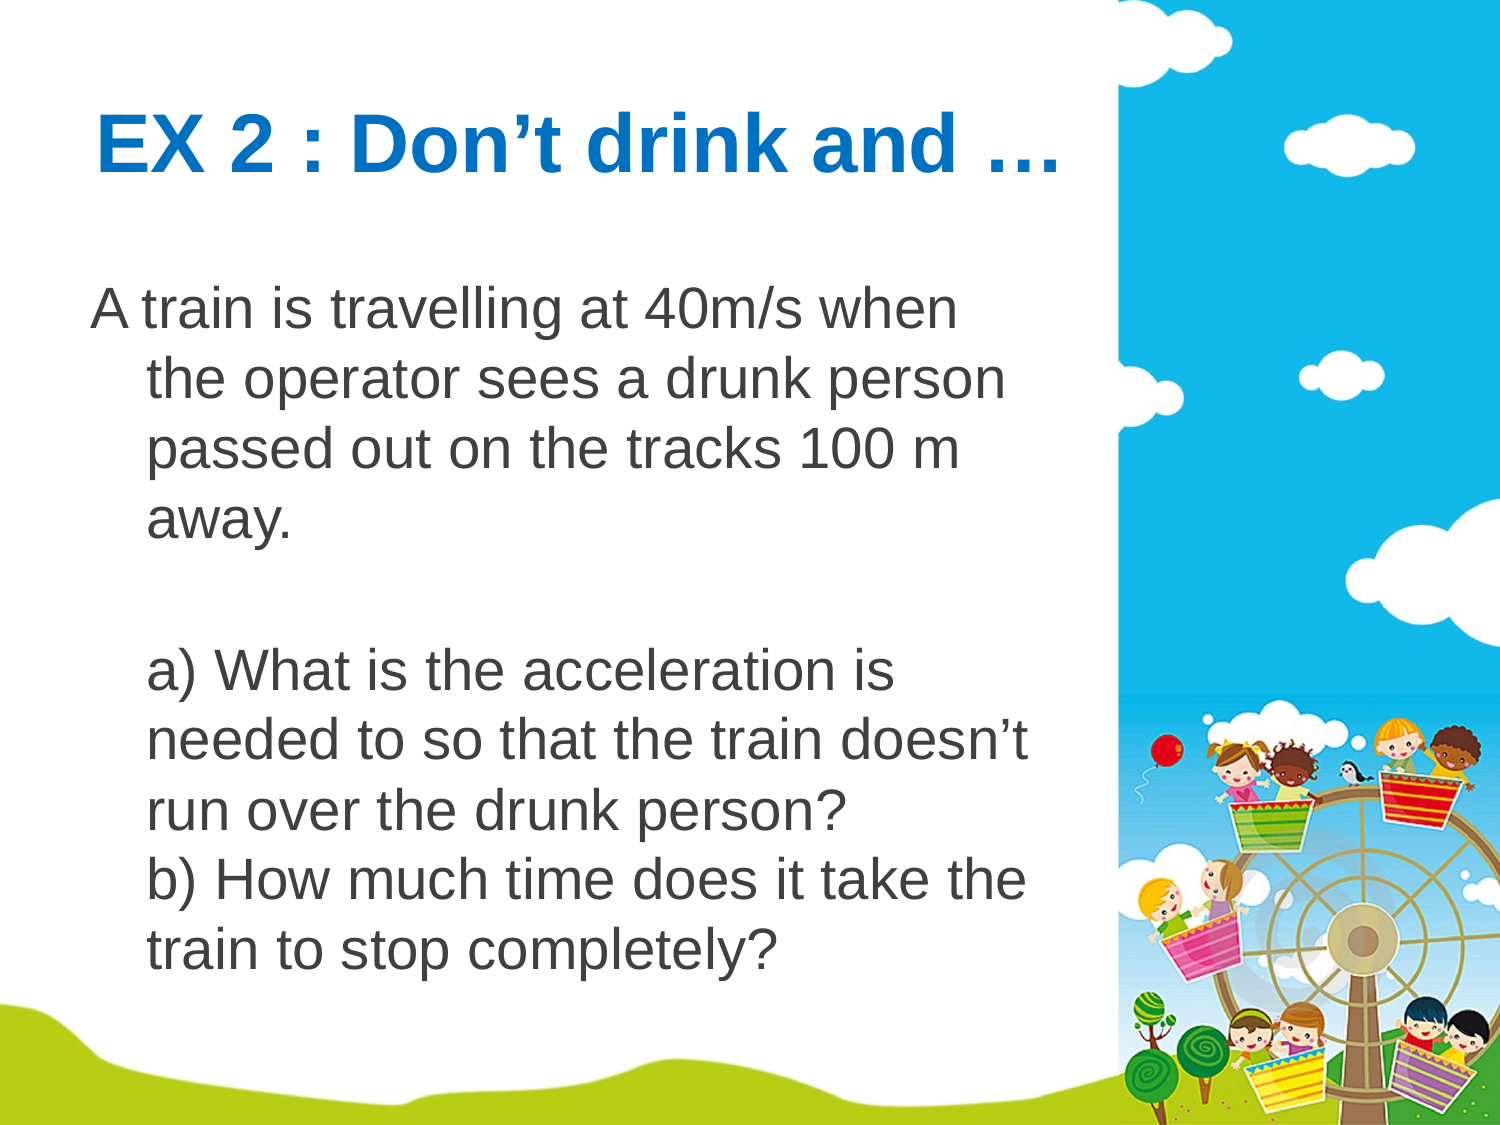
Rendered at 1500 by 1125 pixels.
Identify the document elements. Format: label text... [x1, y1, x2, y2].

picture [0, 0, 1500, 1125]
picture [1282, 113, 1417, 178]
picture [1345, 498, 1500, 648]
title EX 2 : Don’t drink and … [74, 44, 1088, 233]
picture [1298, 349, 1386, 402]
list A train is travelling at 40m/s when the operator sees a drunk person passed out on the tracks 100 m away. a) What is the acceleration is needed to so that the train doesn’t run over the drunk person? b) How much time does it take the train to stop completely? [74, 262, 1063, 1006]
